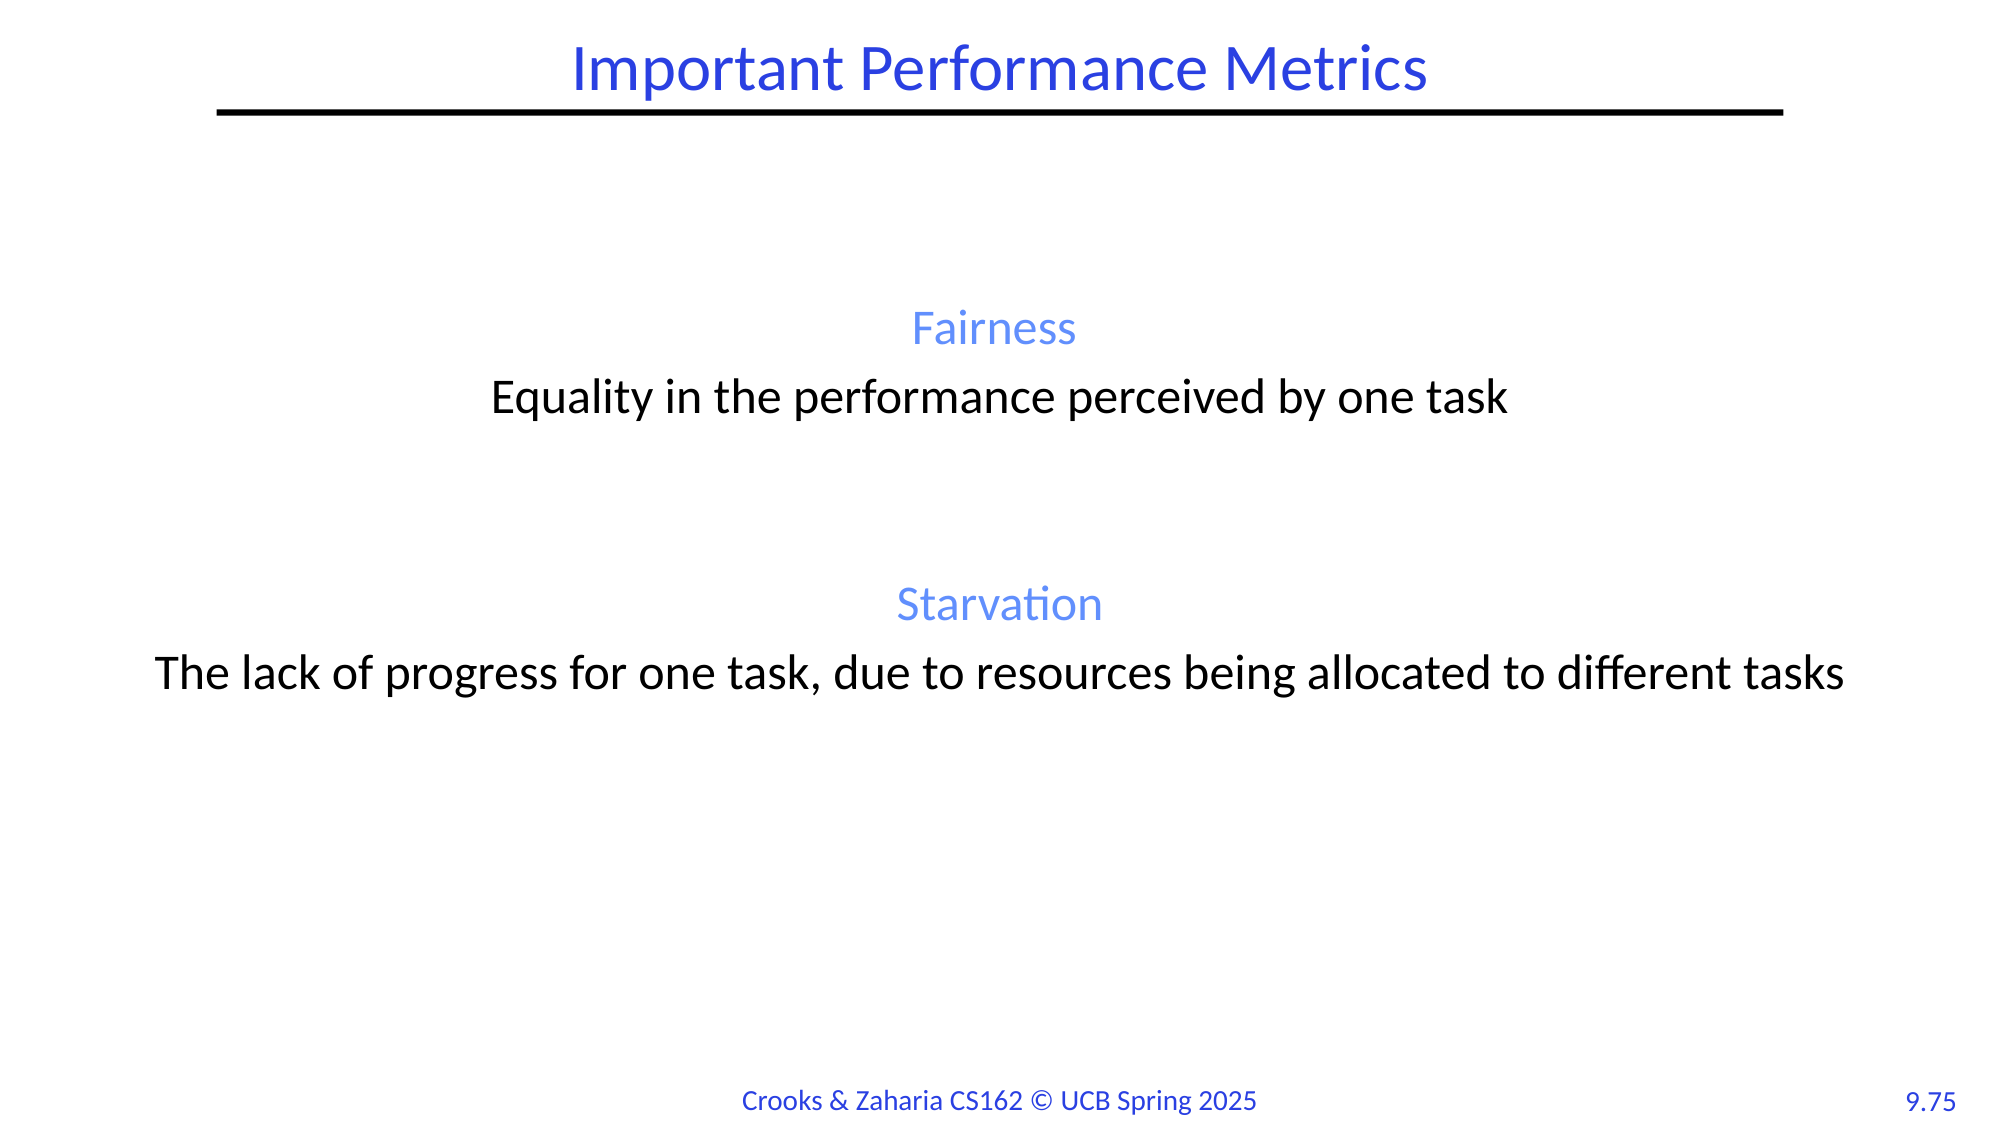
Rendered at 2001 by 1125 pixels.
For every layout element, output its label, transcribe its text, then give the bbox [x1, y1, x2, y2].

title Important Performance Metrics [216, 24, 1784, 113]
list Fairness Equality in the performance perceived by one task Starvation The lack of progress for one task, due to resources being allocated to different tasks [133, 149, 1867, 988]
